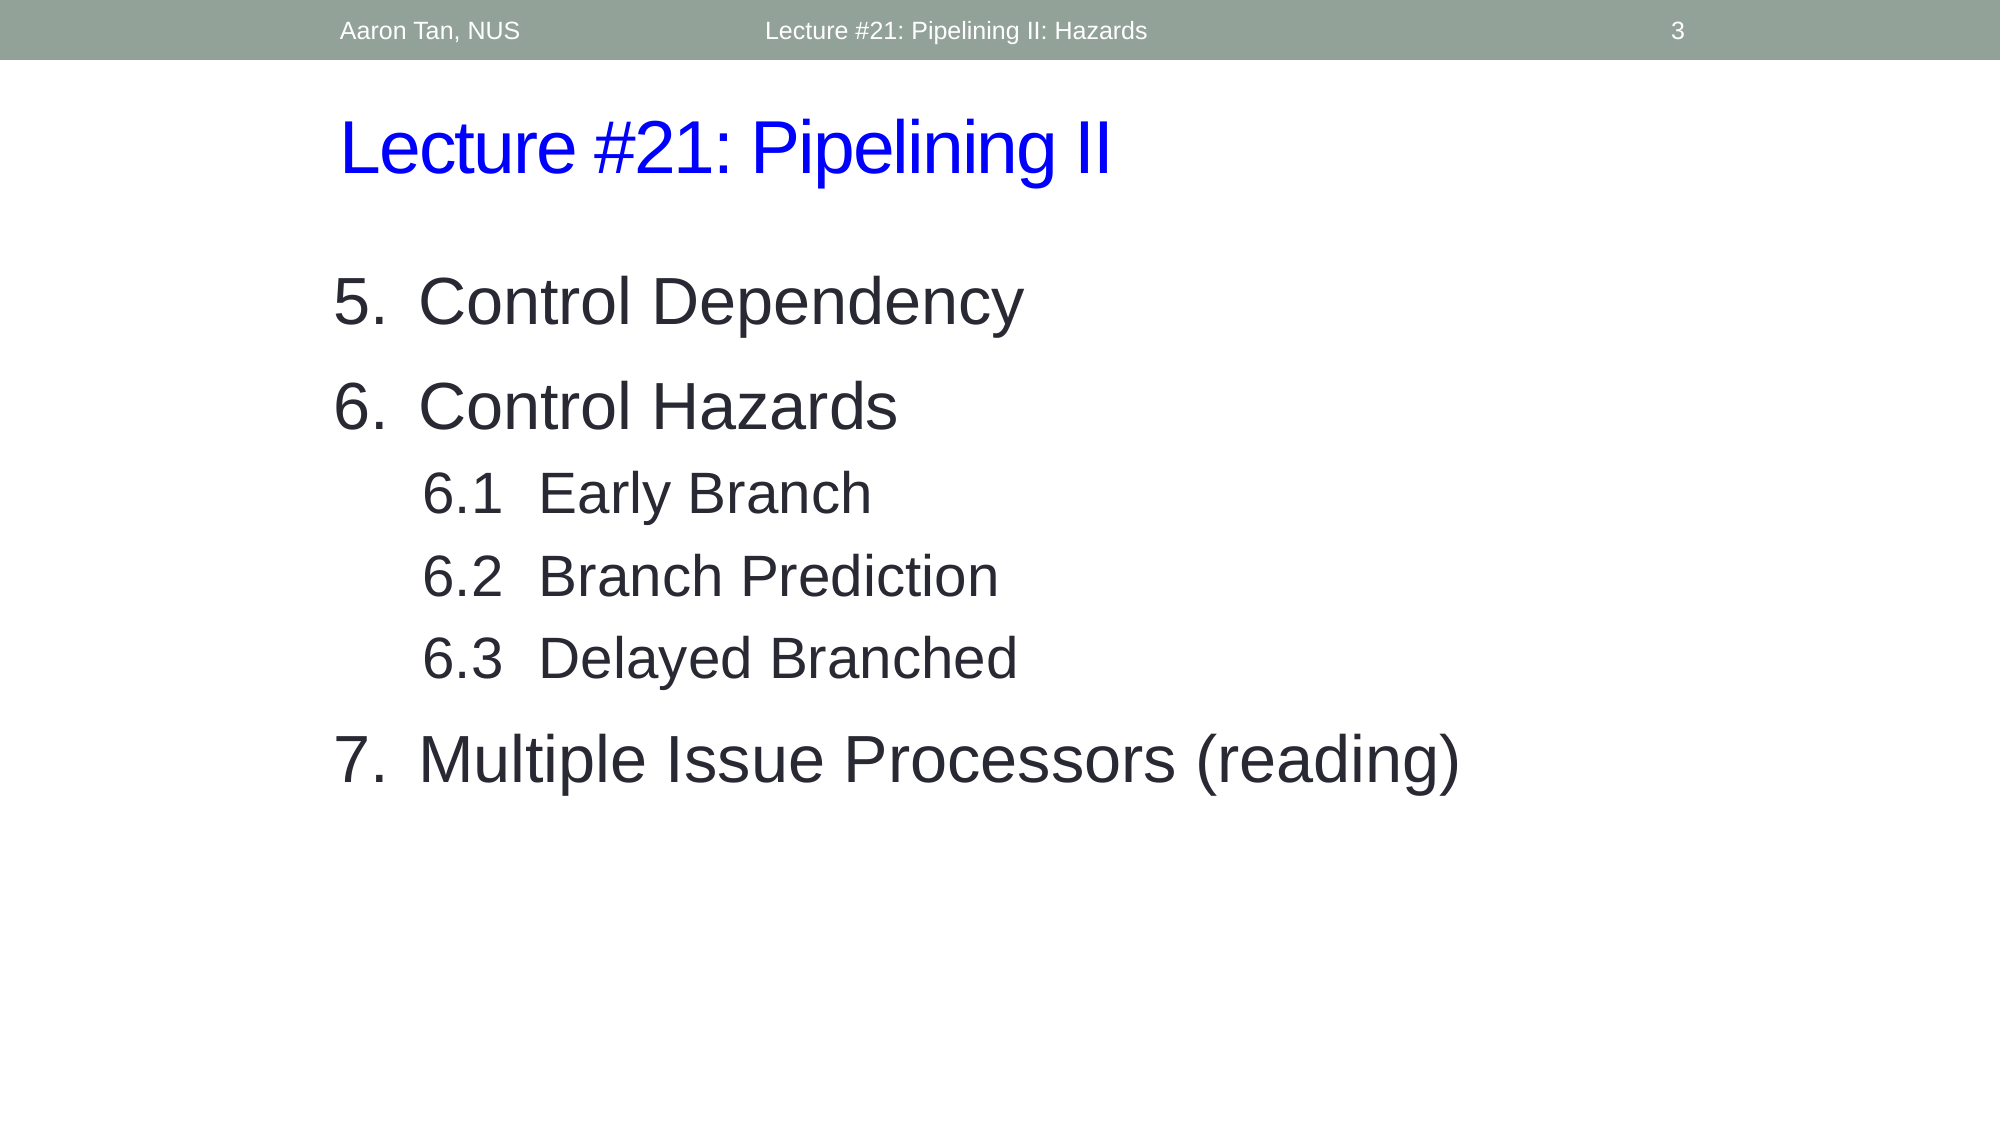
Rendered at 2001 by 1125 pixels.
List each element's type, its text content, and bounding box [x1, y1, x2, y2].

title Lecture #21: Pipelining II [324, 62, 1729, 225]
slide_number 3 [1558, 3, 1700, 57]
list Control Dependency Control Hazards 6.1 Early Branch 6.2 Branch Prediction 6.3 Delayed Branched Multiple Issue Processors (reading) [318, 250, 1700, 1039]
slide_number Aaron Tan, NUS [324, 3, 800, 57]
footer Lecture #21: Pipelining II: Hazards [800, 3, 1558, 57]
